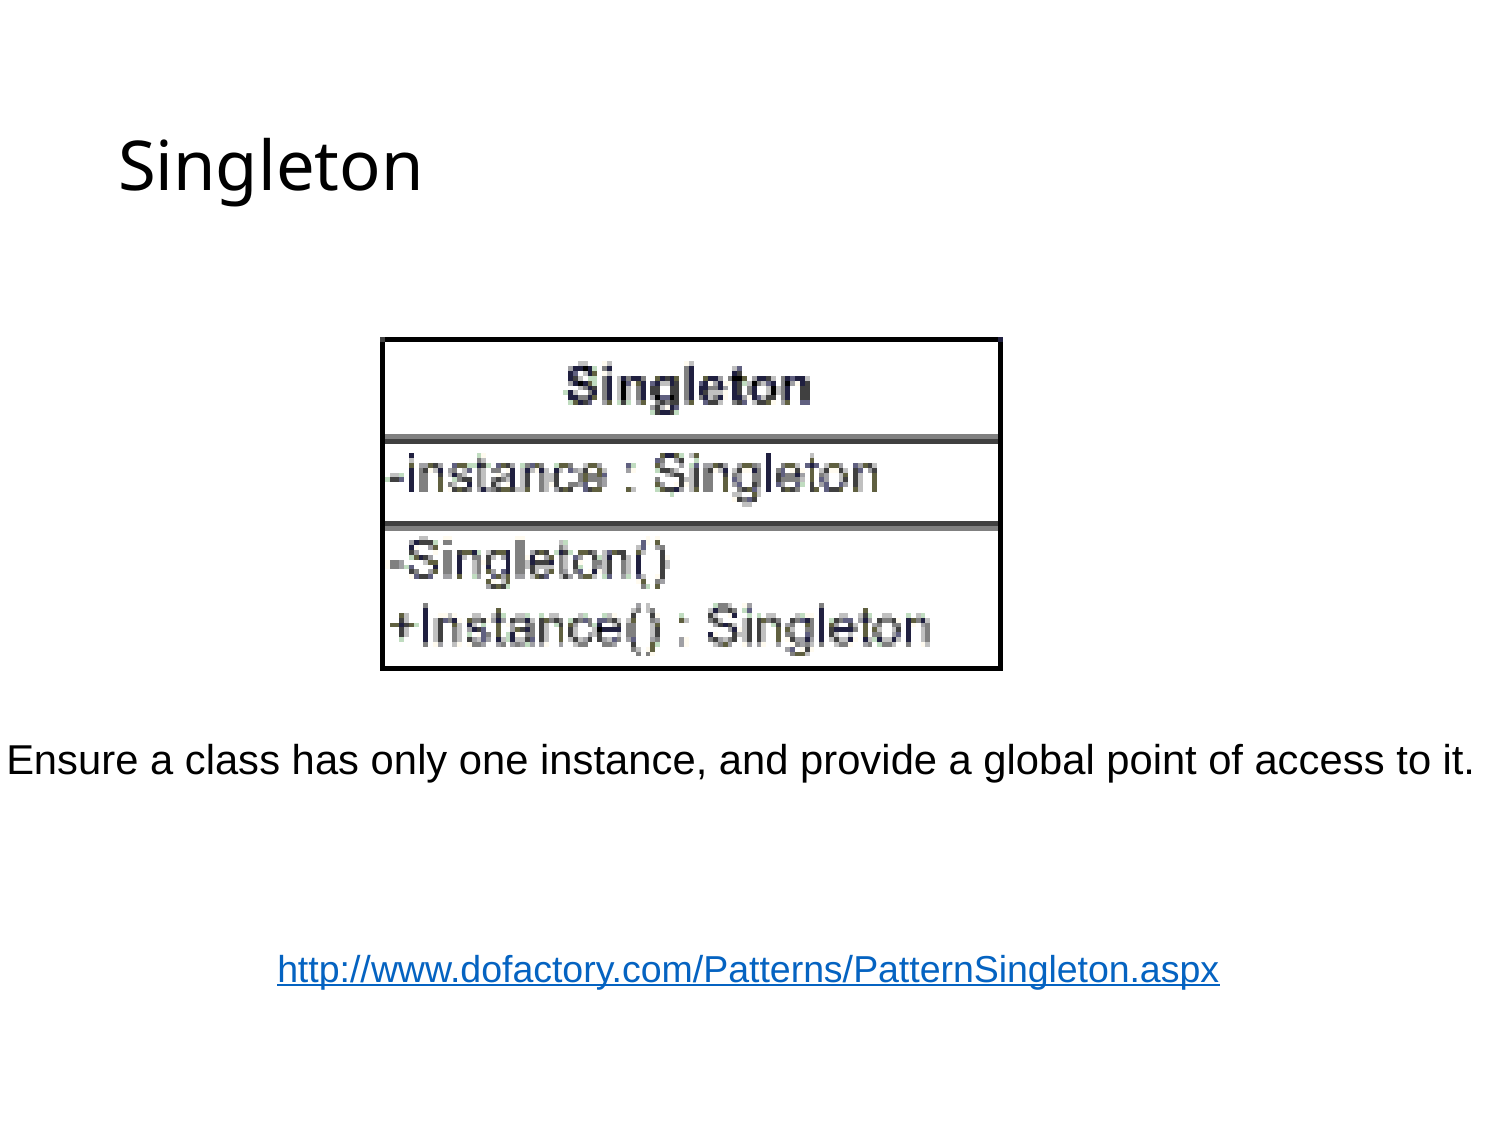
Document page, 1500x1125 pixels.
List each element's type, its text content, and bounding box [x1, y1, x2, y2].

picture [62, 299, 1370, 715]
title Singleton [103, 59, 1397, 278]
text_box http://www.dofactory.com/Patterns/PatternSingleton.aspx [262, 937, 1263, 1043]
text_box Ensure a class has only one instance, and provide a global point of access to it. [0, 725, 1500, 790]
